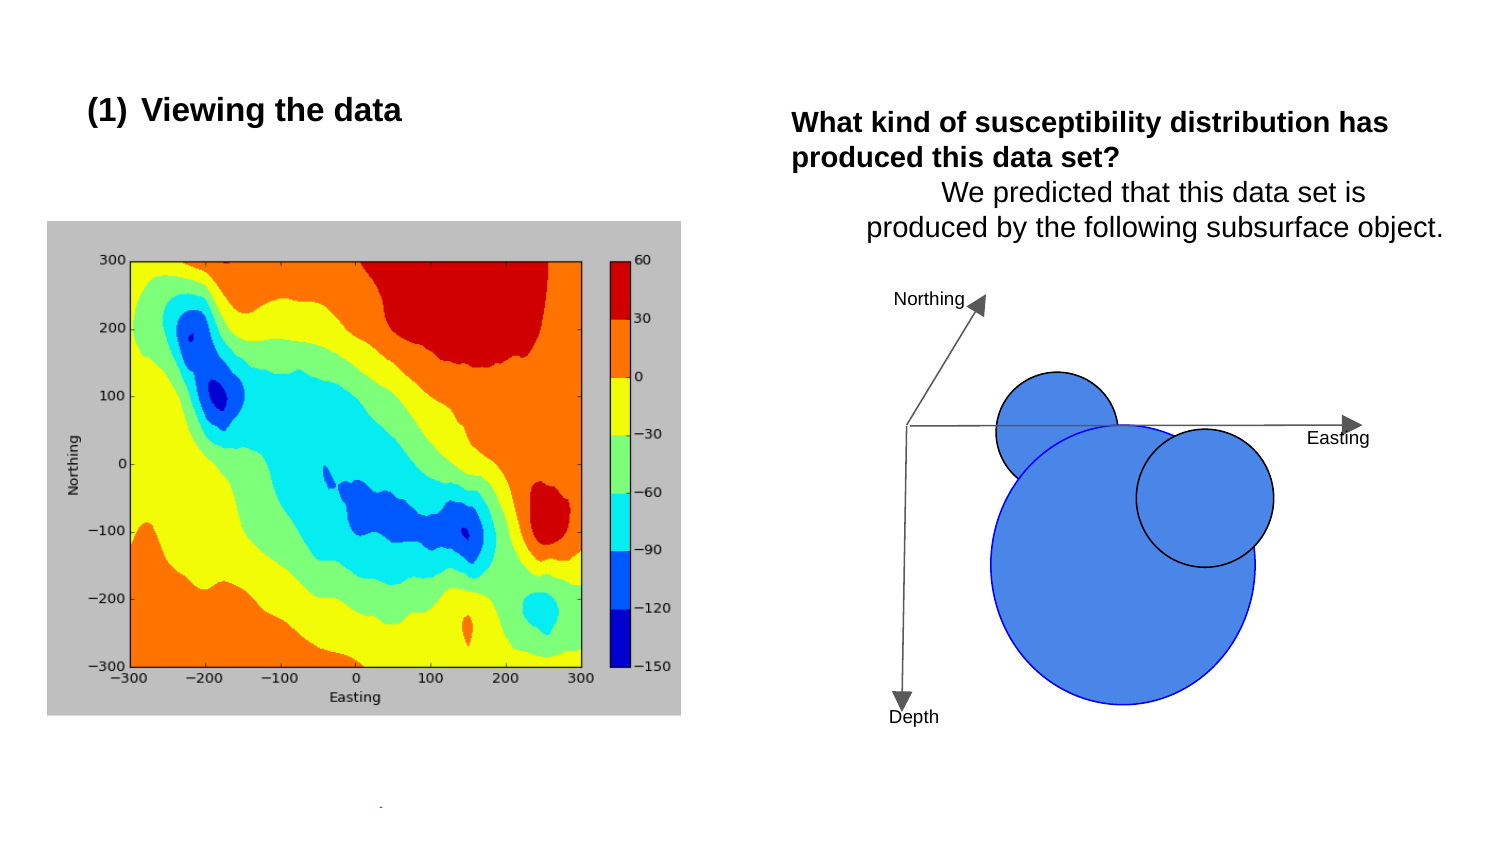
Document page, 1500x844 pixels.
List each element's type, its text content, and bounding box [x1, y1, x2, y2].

text_box Easting [1291, 410, 1500, 498]
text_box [901, 425, 907, 713]
text_box Northing [878, 271, 1236, 359]
text_box [990, 434, 1256, 689]
text_box What kind of susceptibility distribution has produced this data set? We predicted that this data set is produced by the following subsurface object. [776, 88, 1461, 631]
text_box Depth [873, 689, 1231, 777]
text_box [996, 434, 1074, 479]
picture [47, 221, 681, 808]
text_box [1136, 434, 1274, 568]
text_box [906, 293, 987, 426]
text_box [996, 372, 1118, 423]
title Viewing the data [51, 72, 1449, 167]
